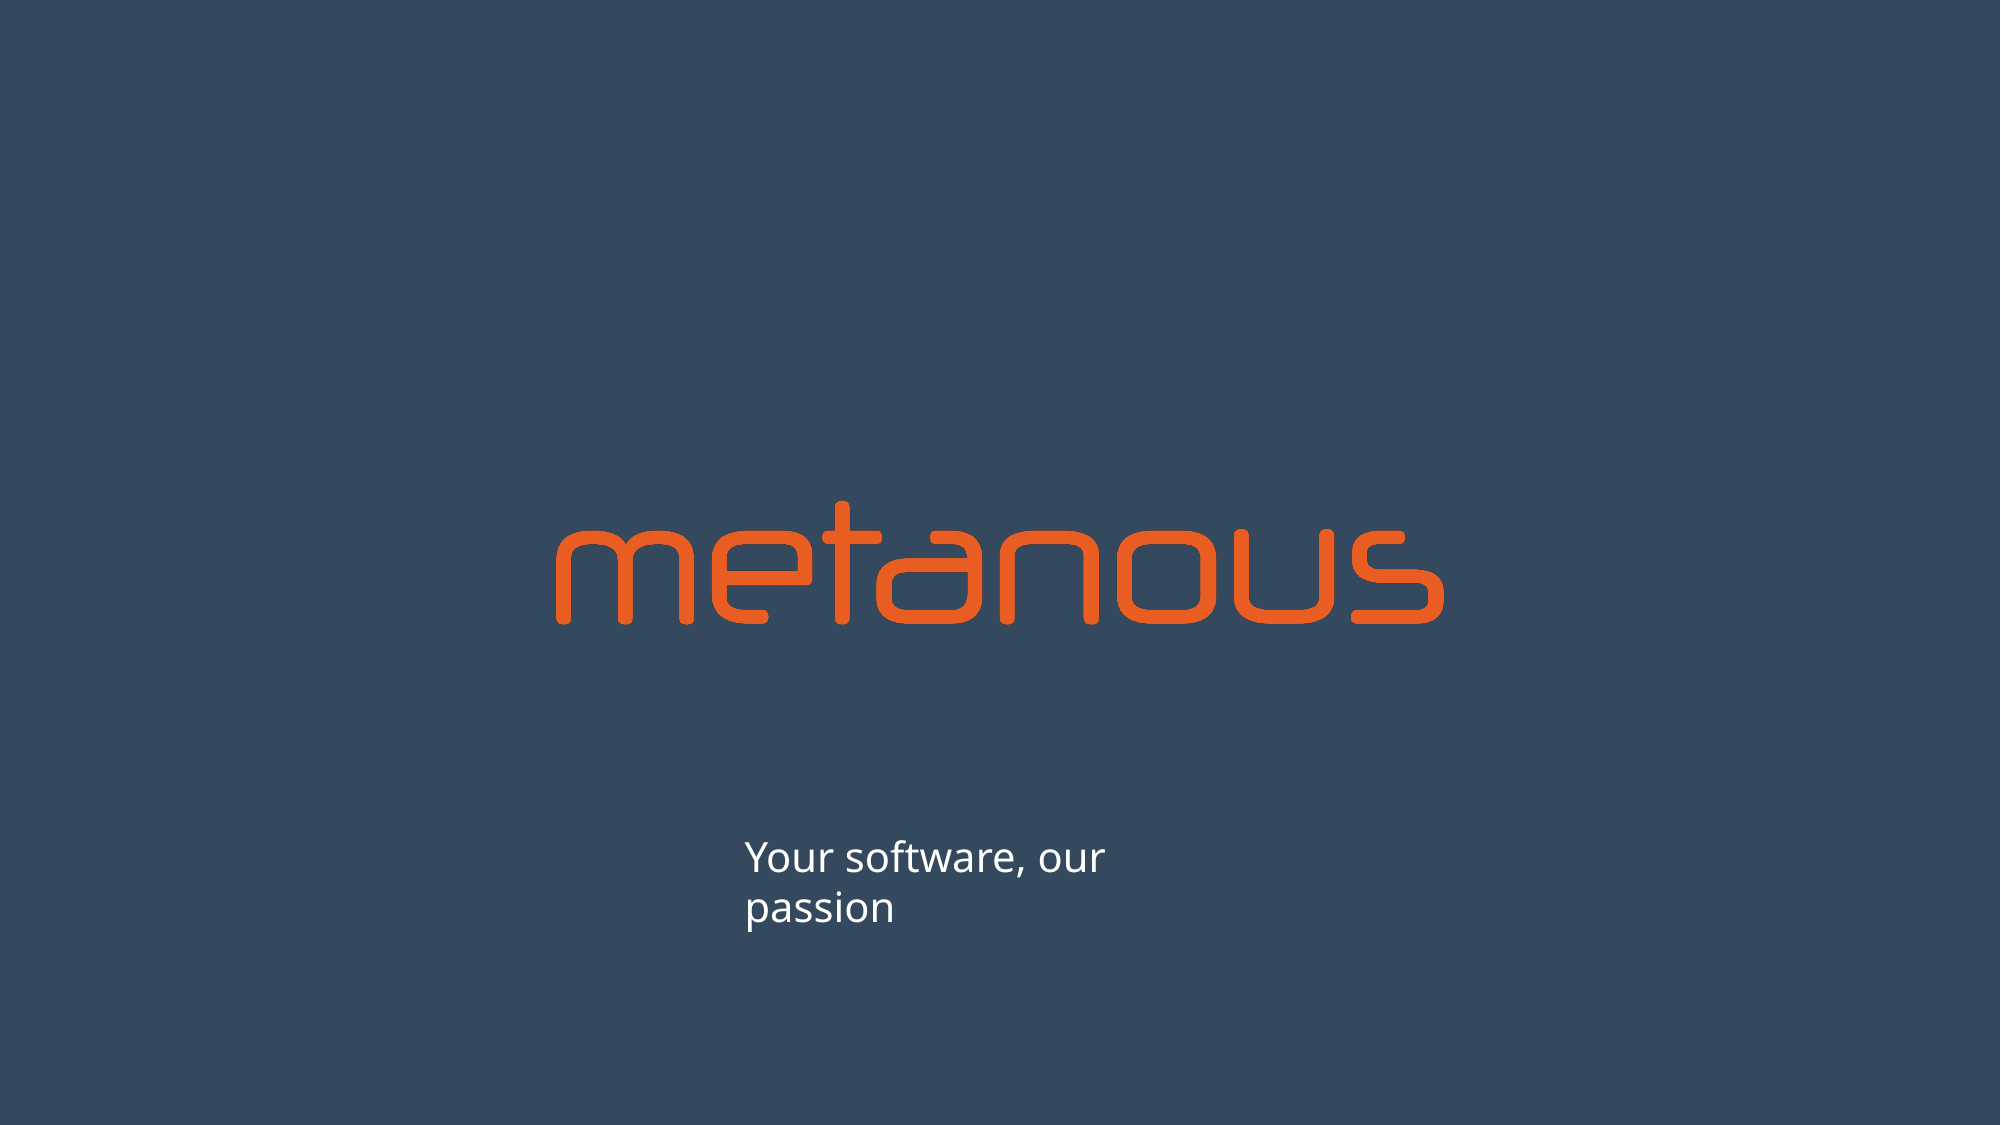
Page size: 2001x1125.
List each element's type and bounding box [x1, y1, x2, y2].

picture [556, 500, 1444, 625]
